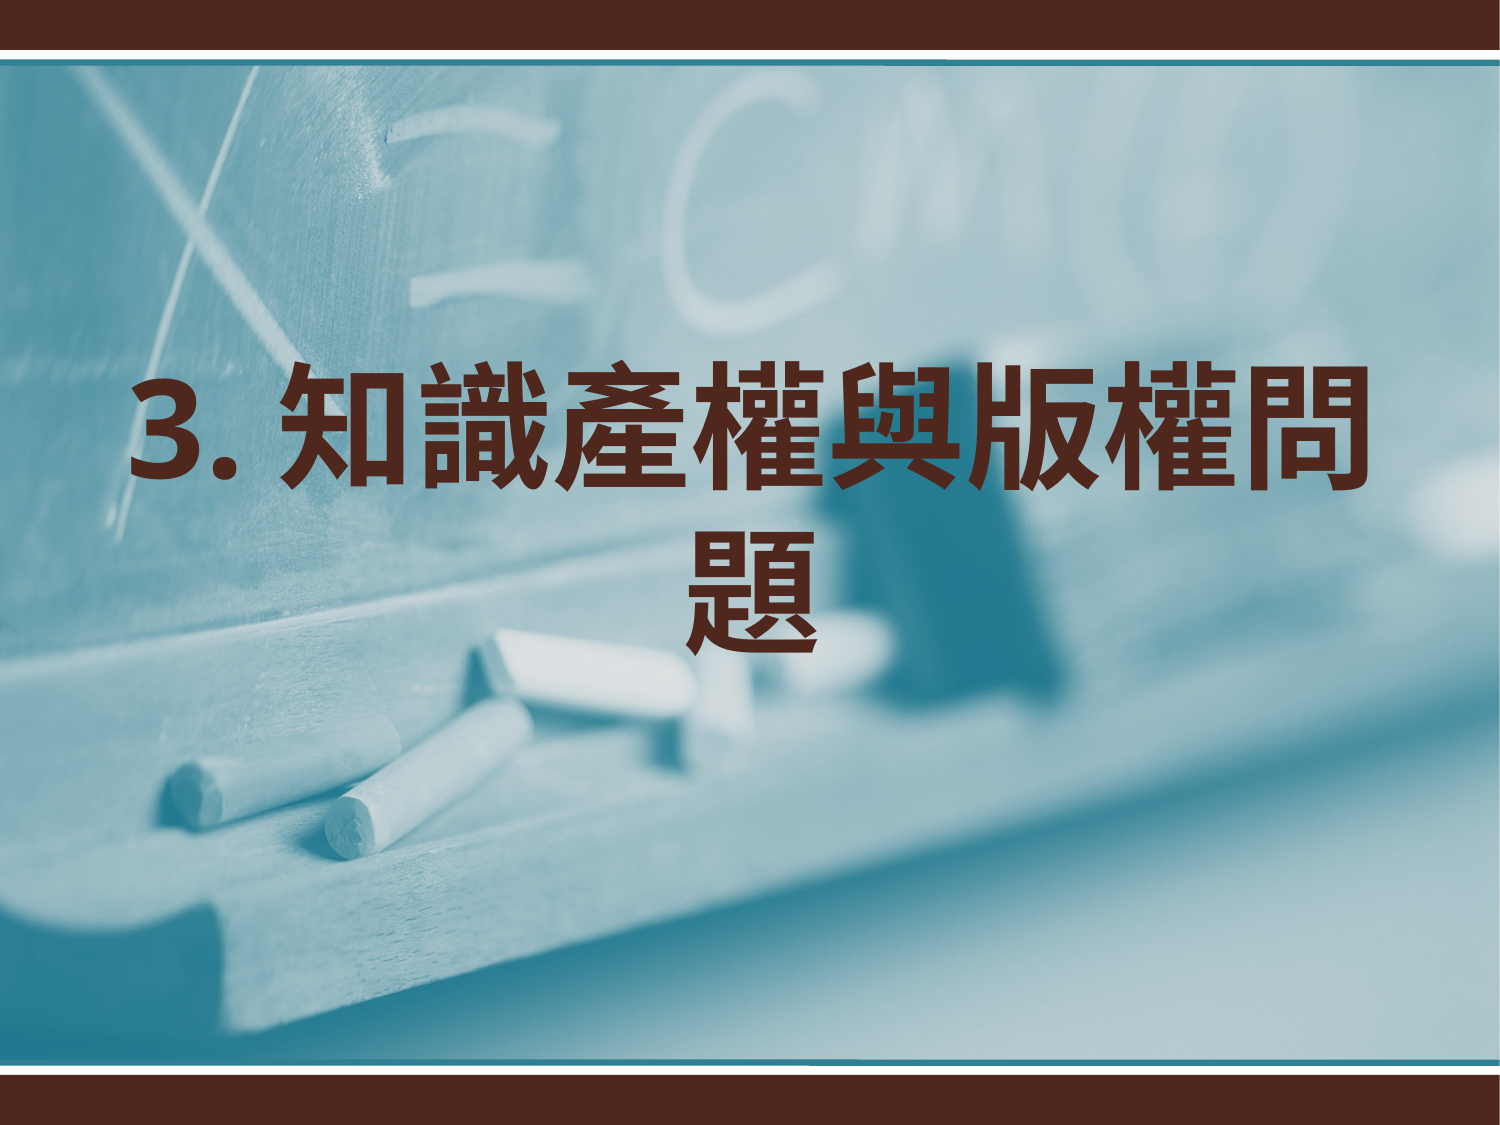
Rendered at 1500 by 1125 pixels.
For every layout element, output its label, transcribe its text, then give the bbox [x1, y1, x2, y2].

subtitle 3.知識產權與版權問題 [55, 239, 1449, 679]
